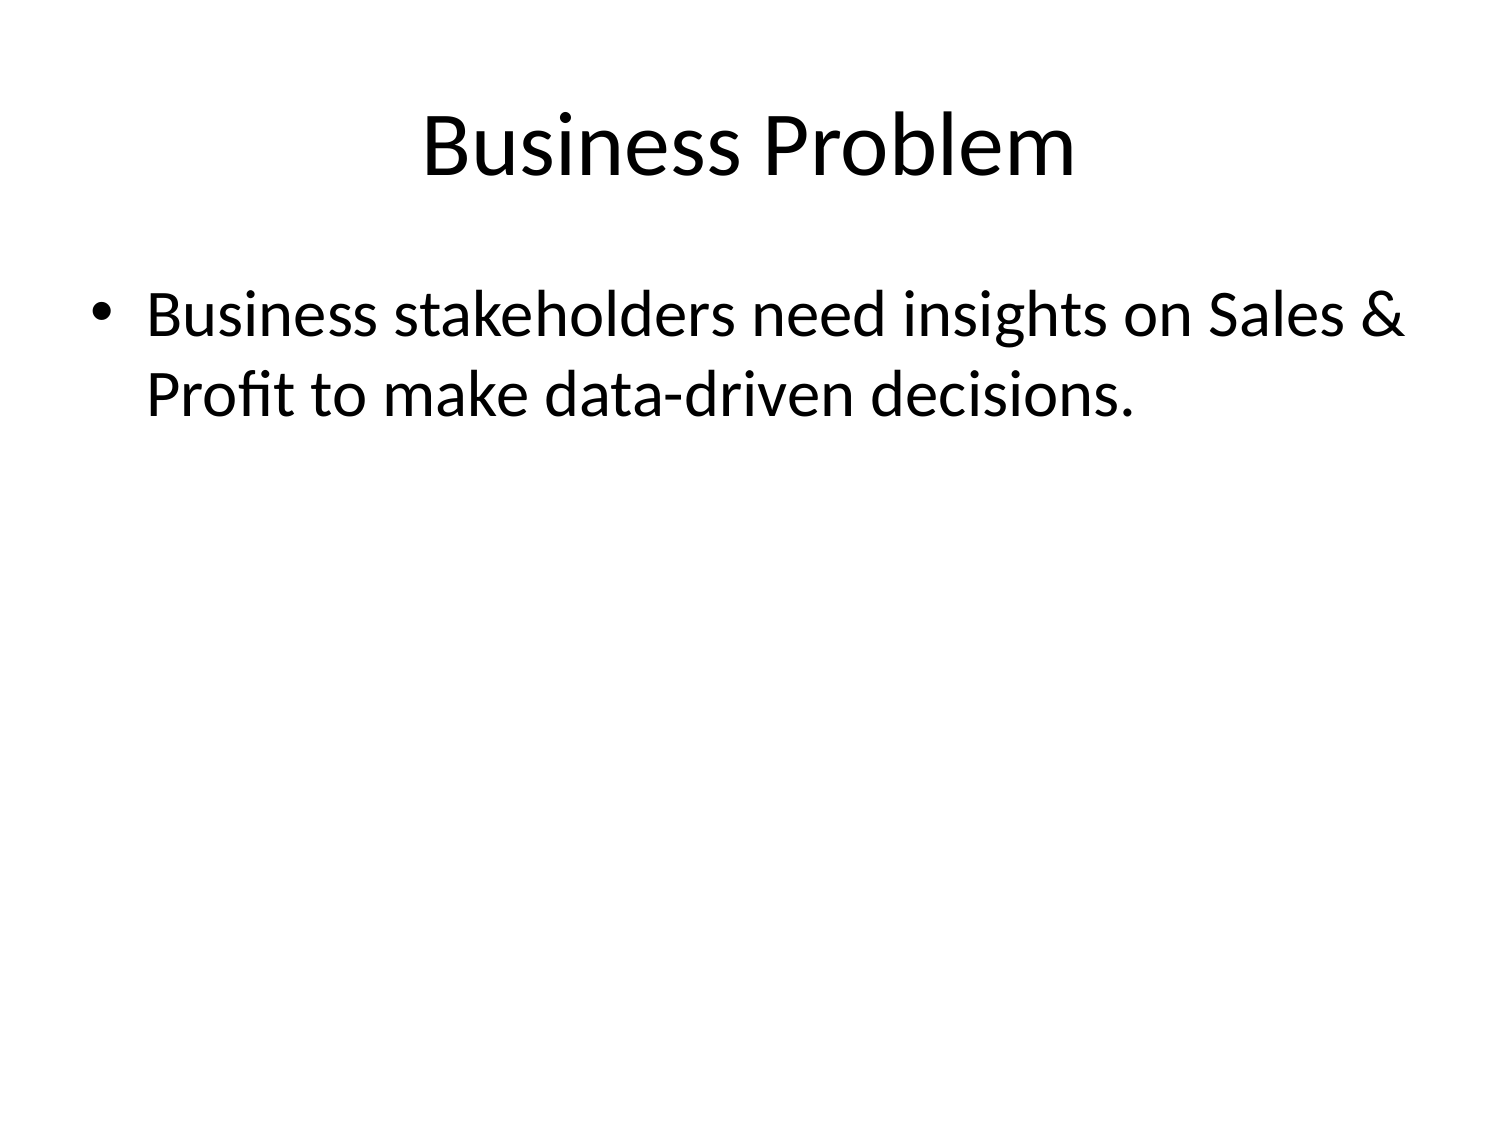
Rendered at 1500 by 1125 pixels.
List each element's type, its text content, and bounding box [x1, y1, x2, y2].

list Business stakeholders need insights on Sales & Profit to make data-driven decisions. [75, 262, 1425, 1005]
title Business Problem [75, 45, 1425, 233]
